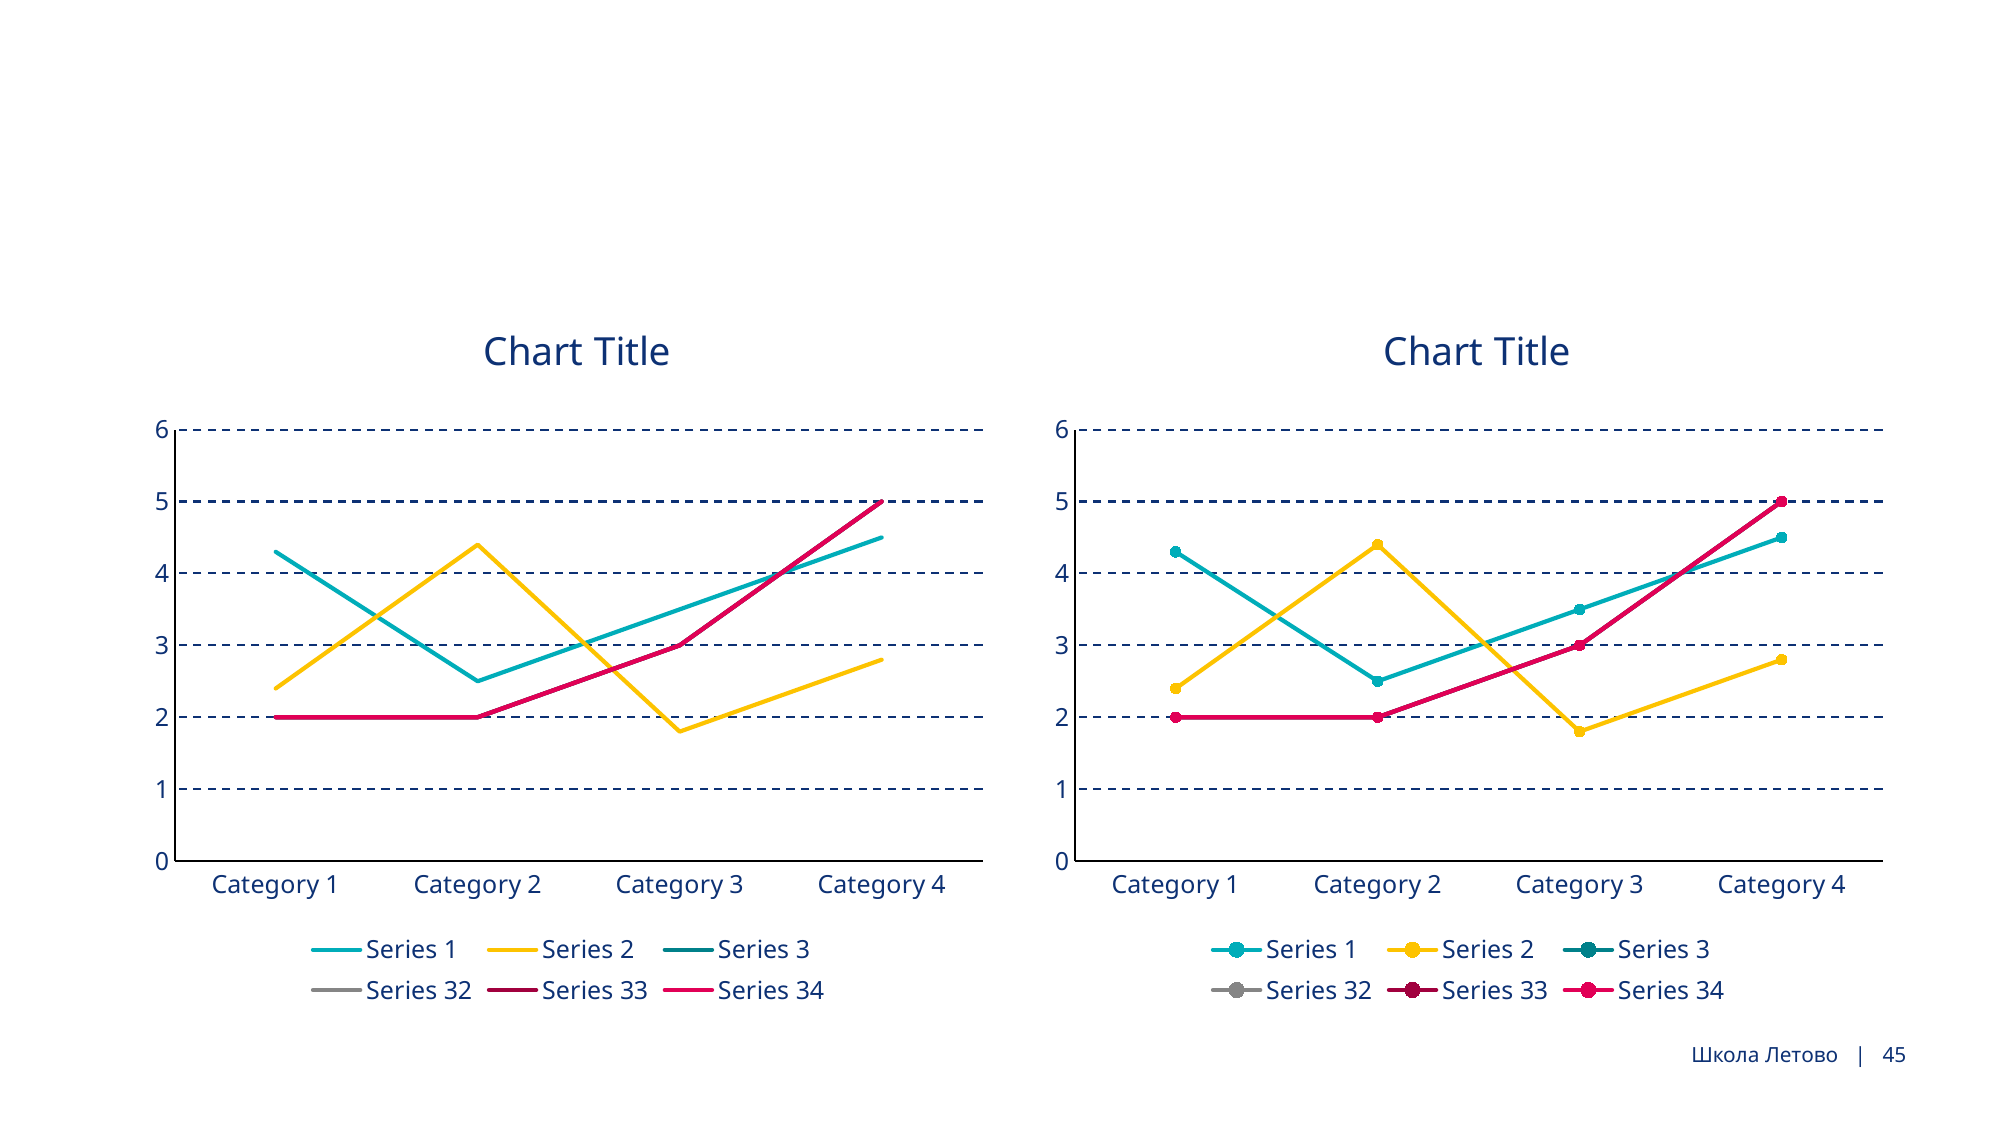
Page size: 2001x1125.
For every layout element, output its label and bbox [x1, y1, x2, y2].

chart [137, 299, 1001, 1014]
chart [1037, 299, 1901, 1014]
